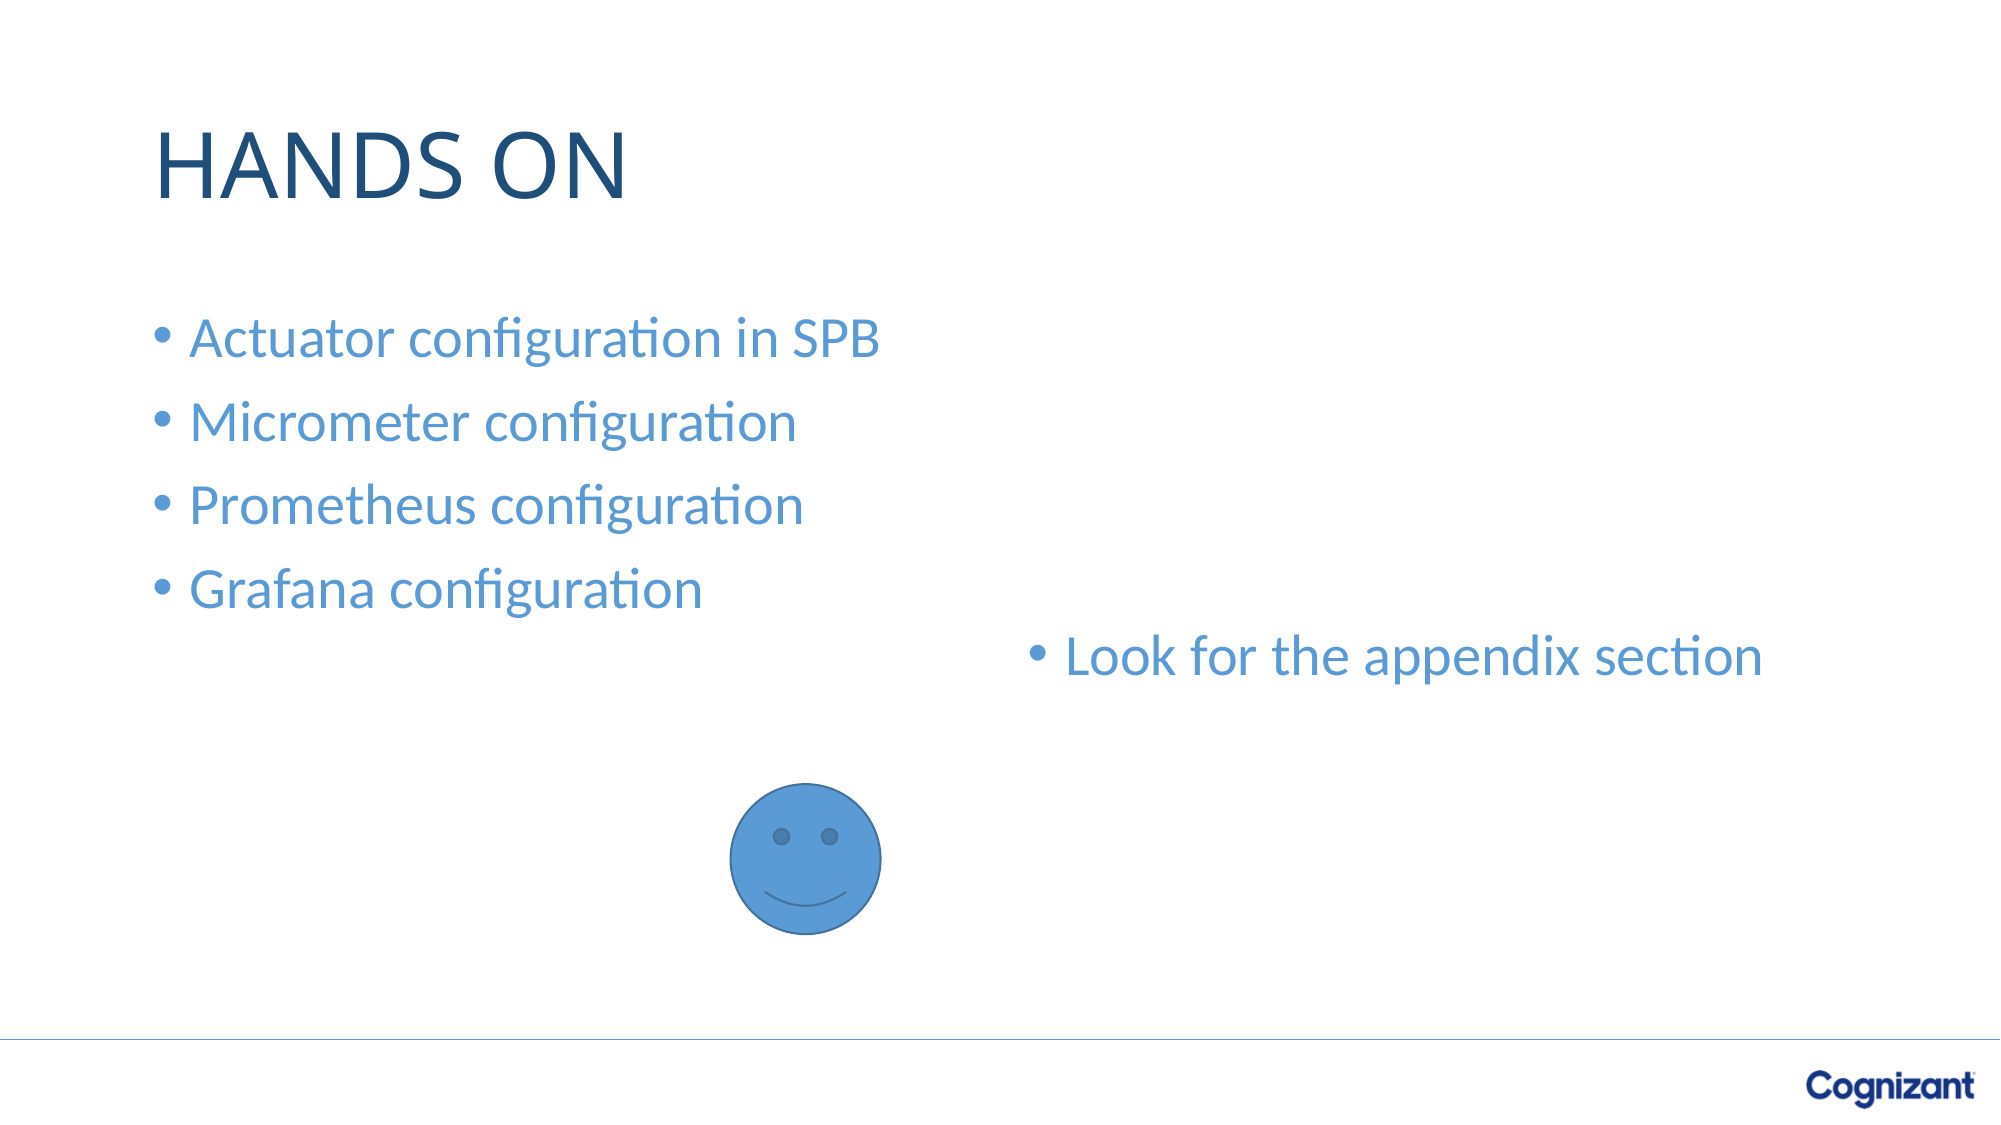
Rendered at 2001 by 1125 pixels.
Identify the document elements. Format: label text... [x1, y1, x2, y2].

picture [1806, 1070, 1976, 1109]
list Look for the appendix section [1012, 299, 1863, 1014]
title HANDS ON [137, 59, 1863, 278]
list Actuator configuration in SPB Micrometer configuration Prometheus configuration Grafana configuration [137, 299, 988, 1014]
text_box [729, 783, 882, 936]
